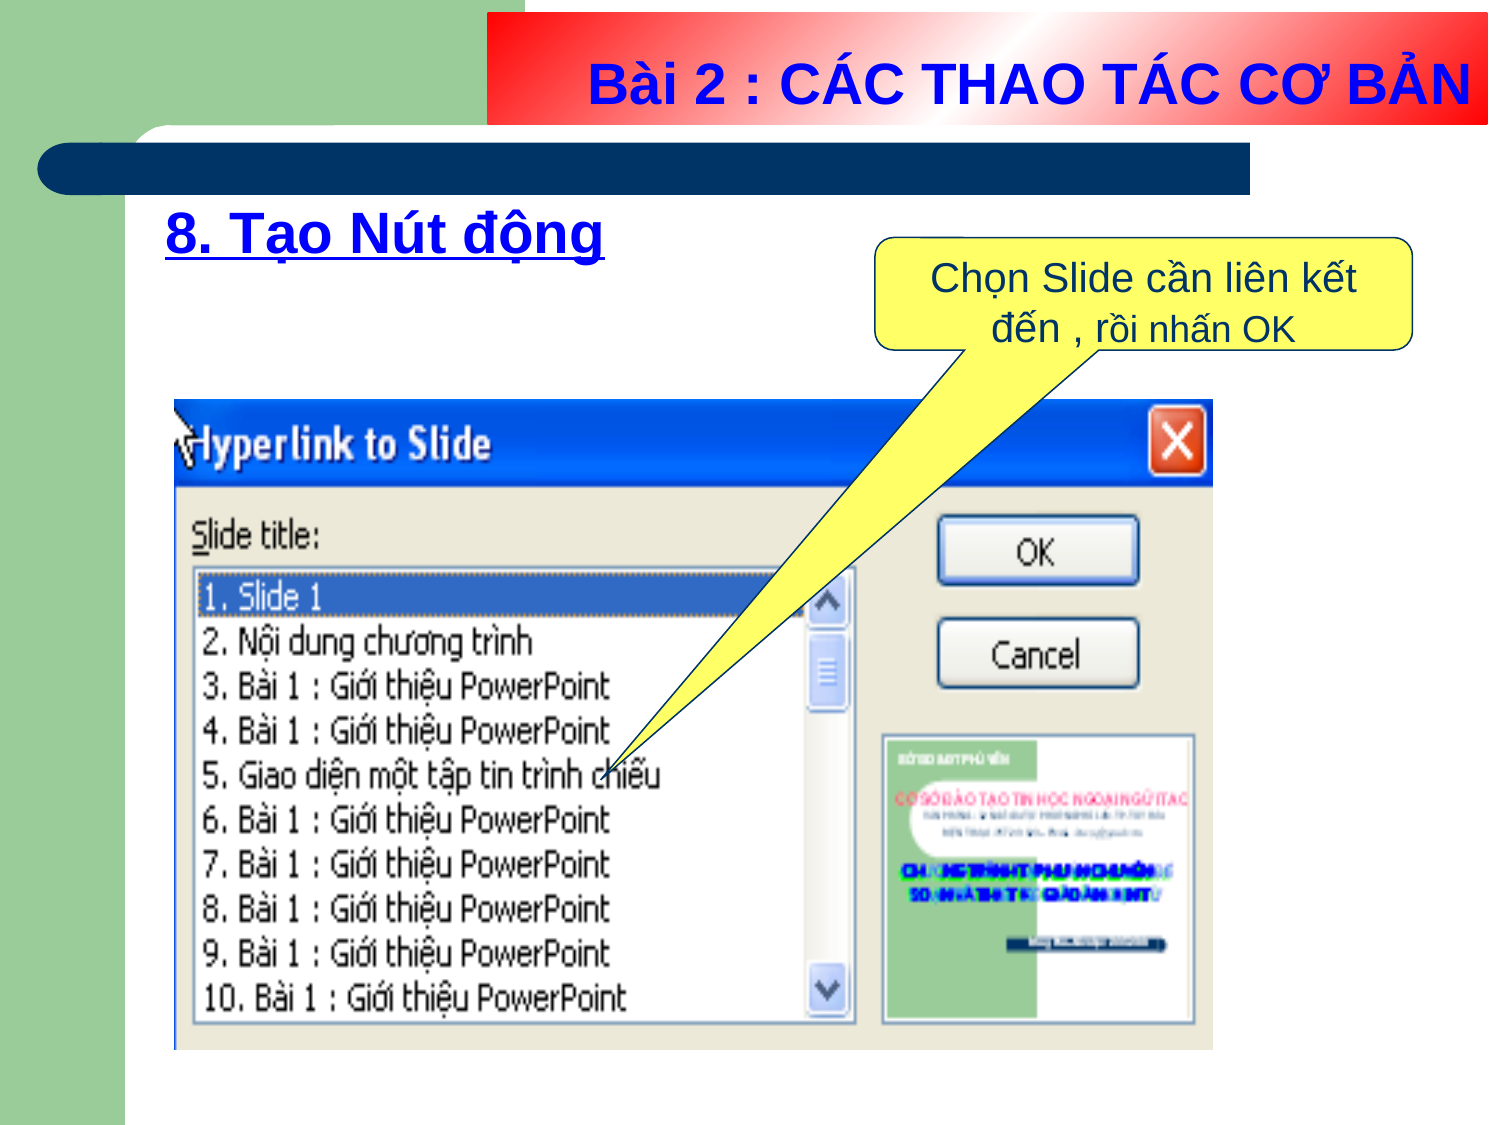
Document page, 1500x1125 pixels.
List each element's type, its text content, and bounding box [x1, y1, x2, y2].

list 8. Tạo Nút động [149, 187, 1413, 288]
text_box Chọn Slide cần liên kết đến , rồi nhấn OK [874, 237, 1413, 398]
picture [174, 399, 1213, 1051]
title Bài 2 : CÁC THAO TÁC CƠ BẢN [487, 12, 1488, 126]
